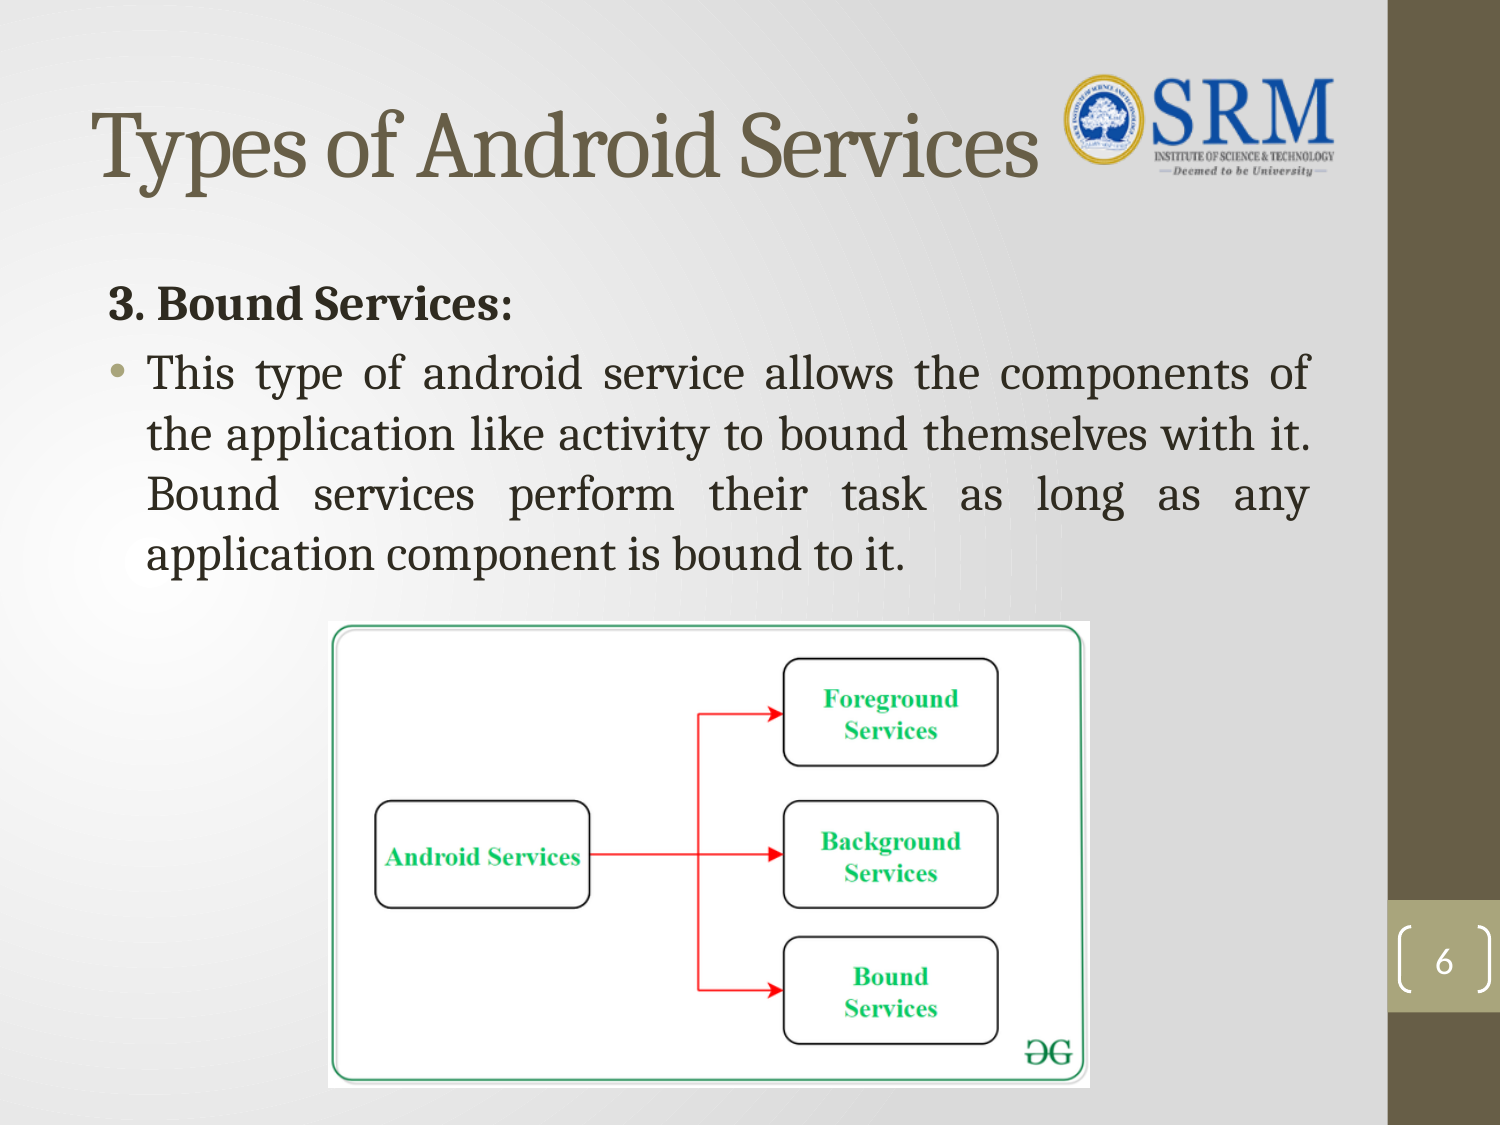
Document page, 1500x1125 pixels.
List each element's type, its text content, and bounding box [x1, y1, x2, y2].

picture [327, 620, 1091, 1088]
slide_number 6 [1397, 925, 1492, 994]
title Types of Android Services [75, 45, 1125, 233]
picture [1062, 37, 1338, 213]
list 3. Bound Services: This type of android service allows the components of the application like activity to bound themselves with it. Bound services perform their task as long as any application component is bound to it. [75, 262, 1325, 1050]
